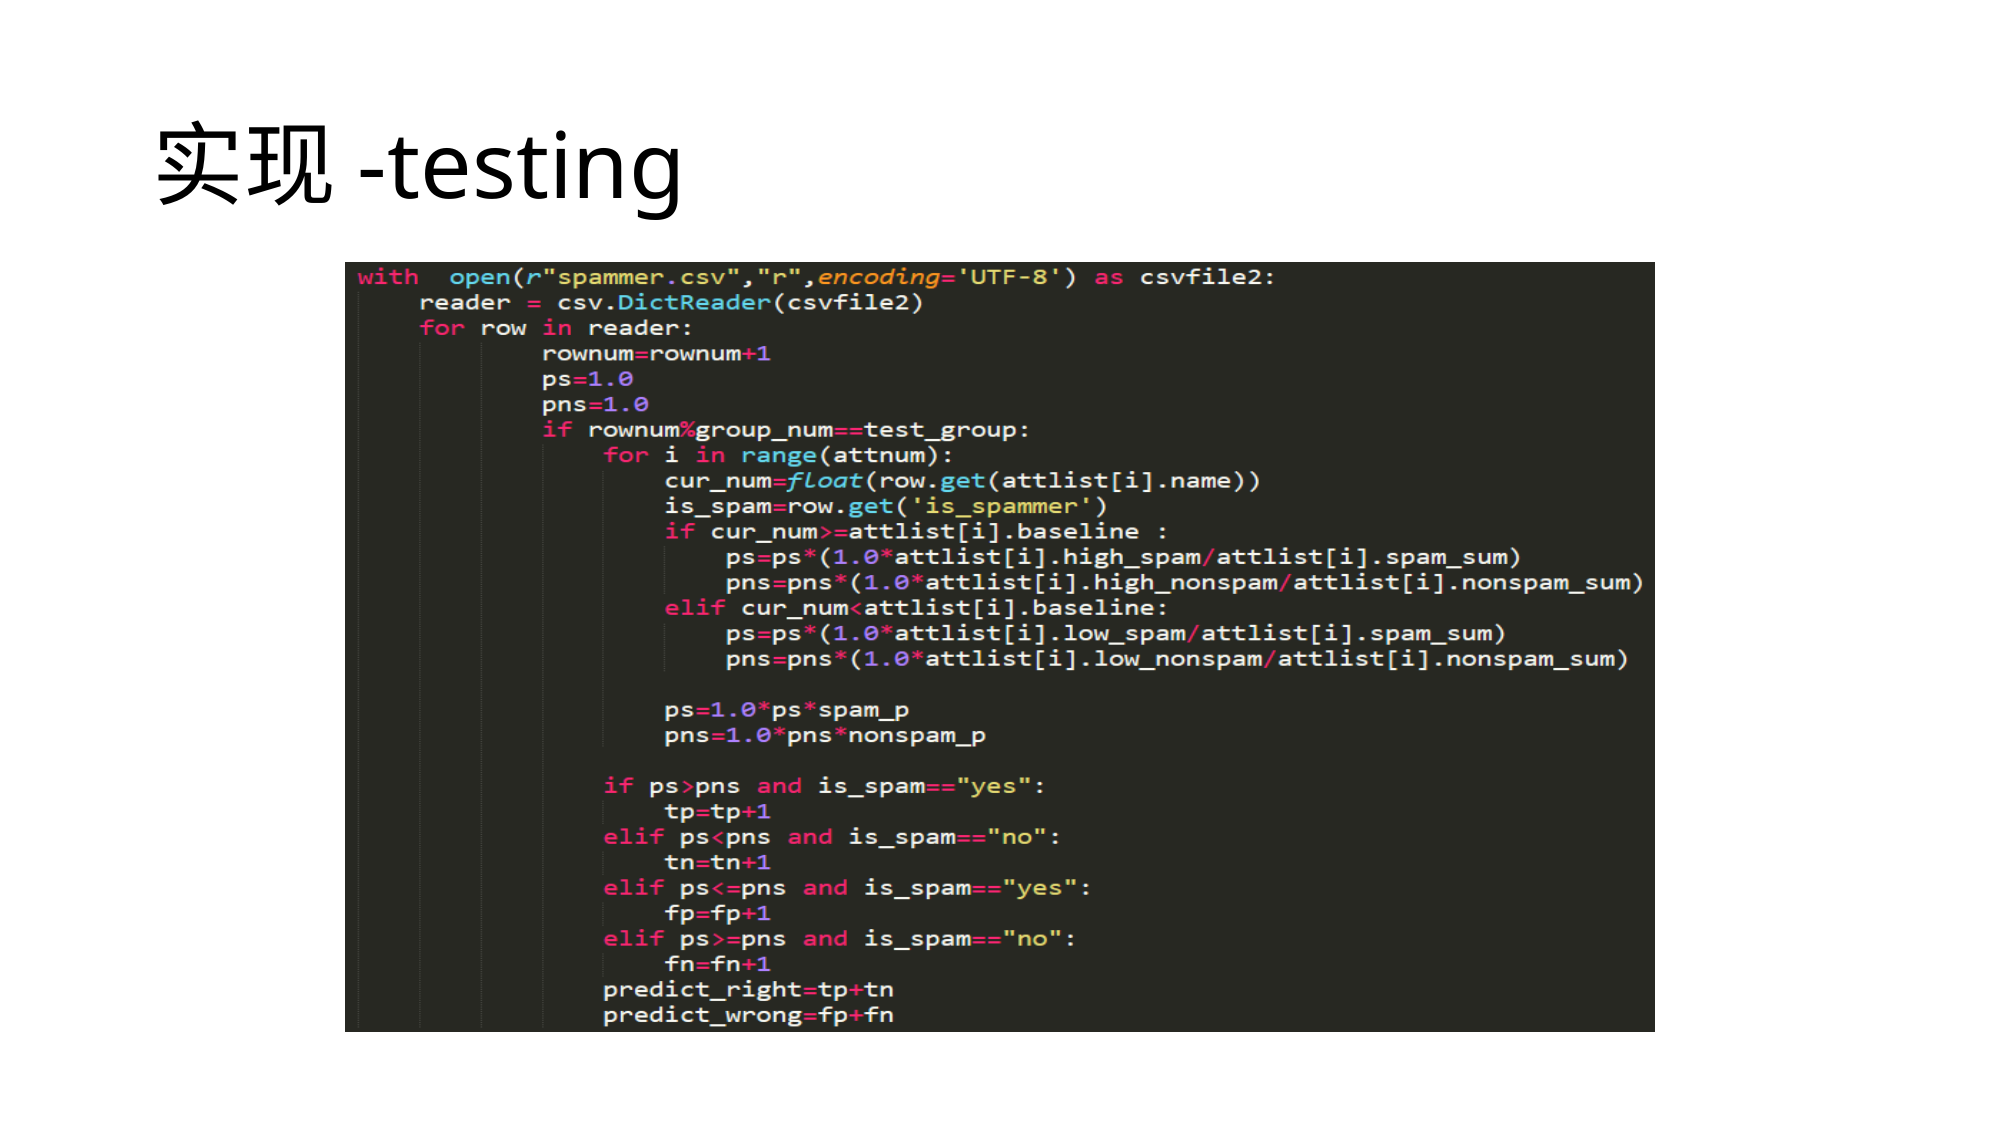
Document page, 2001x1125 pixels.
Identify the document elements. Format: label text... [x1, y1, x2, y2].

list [345, 262, 1655, 1033]
title 实现-testing [137, 59, 1863, 278]
